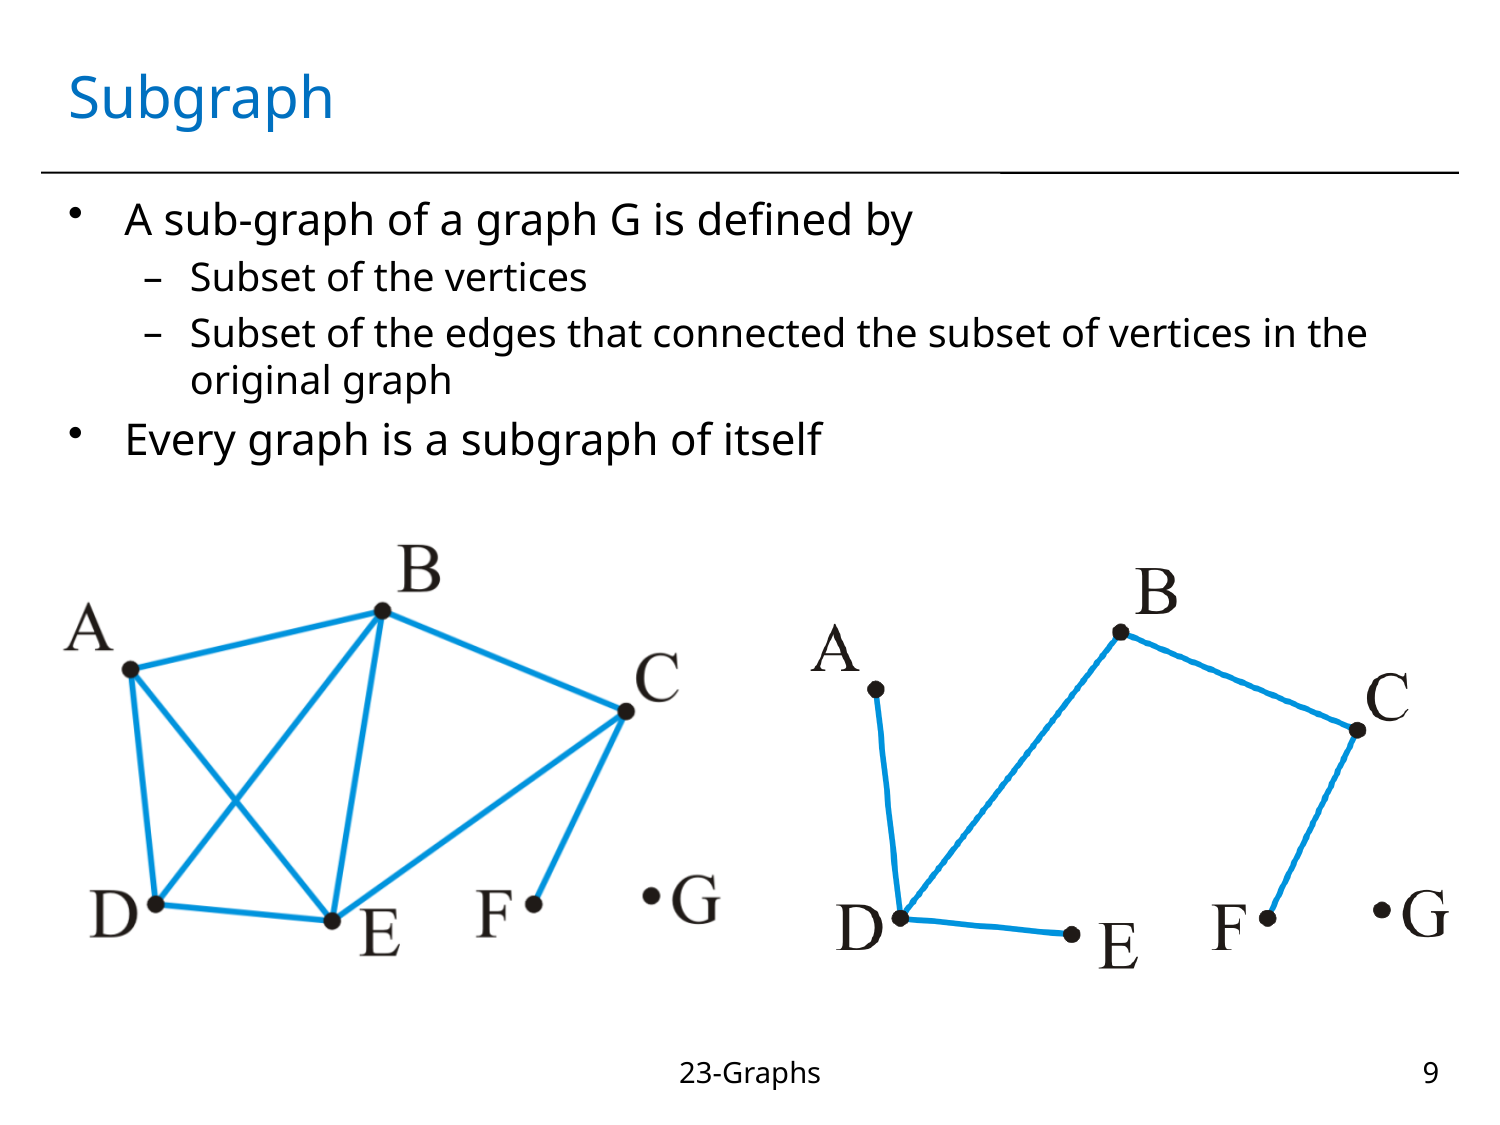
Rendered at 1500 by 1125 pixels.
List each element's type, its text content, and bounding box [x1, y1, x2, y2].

list A sub-graph of a graph G is defined by Subset of the vertices Subset of the edges that connected the subset of vertices in the original graph Every graph is a subgraph of itself [52, 184, 1448, 1024]
footer 23-Graphs [502, 1046, 999, 1125]
picture [55, 526, 727, 963]
slide_number 9 [1104, 1046, 1455, 1125]
picture [802, 550, 1455, 975]
title Subgraph [52, 30, 1448, 159]
